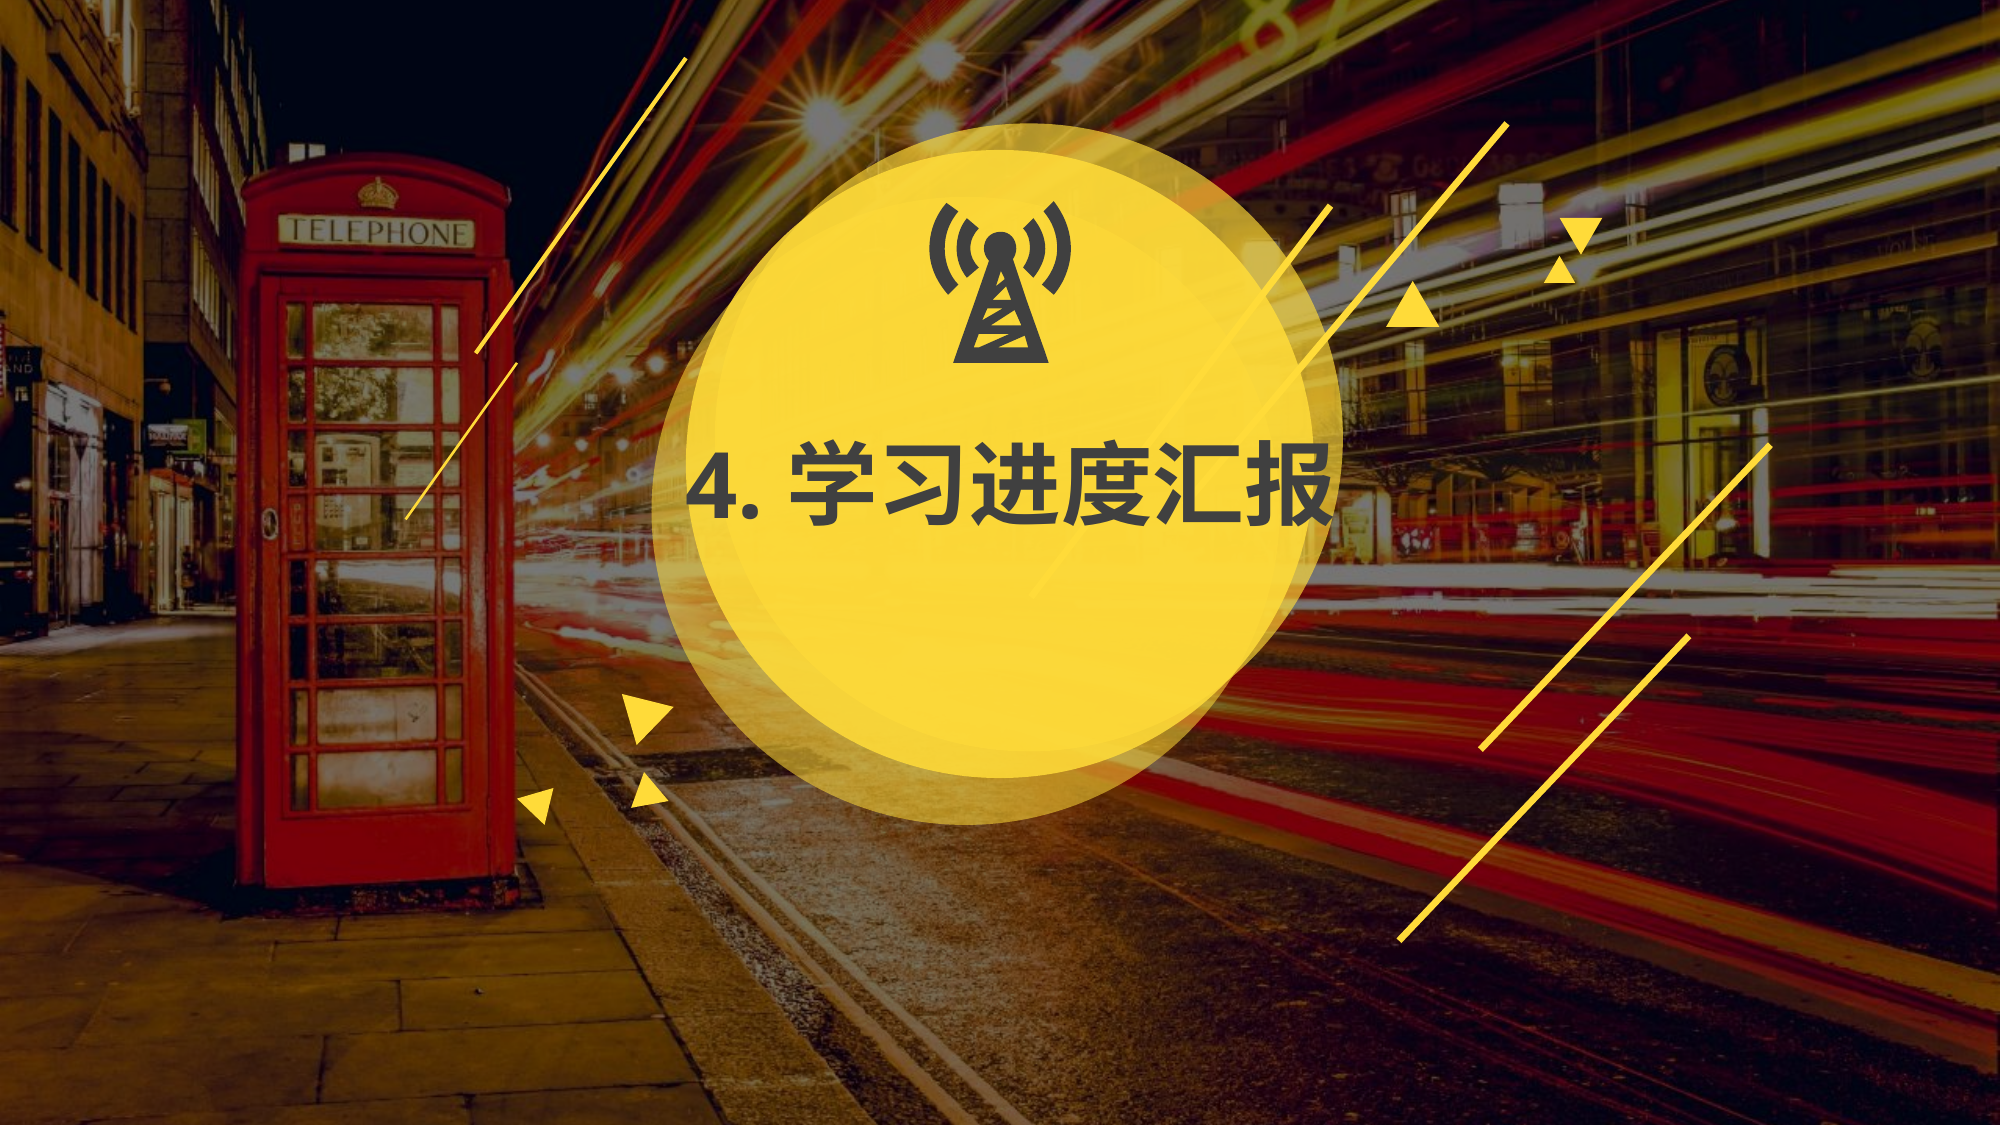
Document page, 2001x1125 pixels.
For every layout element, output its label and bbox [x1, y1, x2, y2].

picture [0, 0, 2000, 1125]
text_box [405, 362, 517, 520]
text_box [1184, 123, 1508, 506]
text_box [1398, 635, 1689, 941]
text_box [1480, 444, 1771, 750]
text_box [475, 57, 686, 354]
text_box [1030, 205, 1331, 598]
